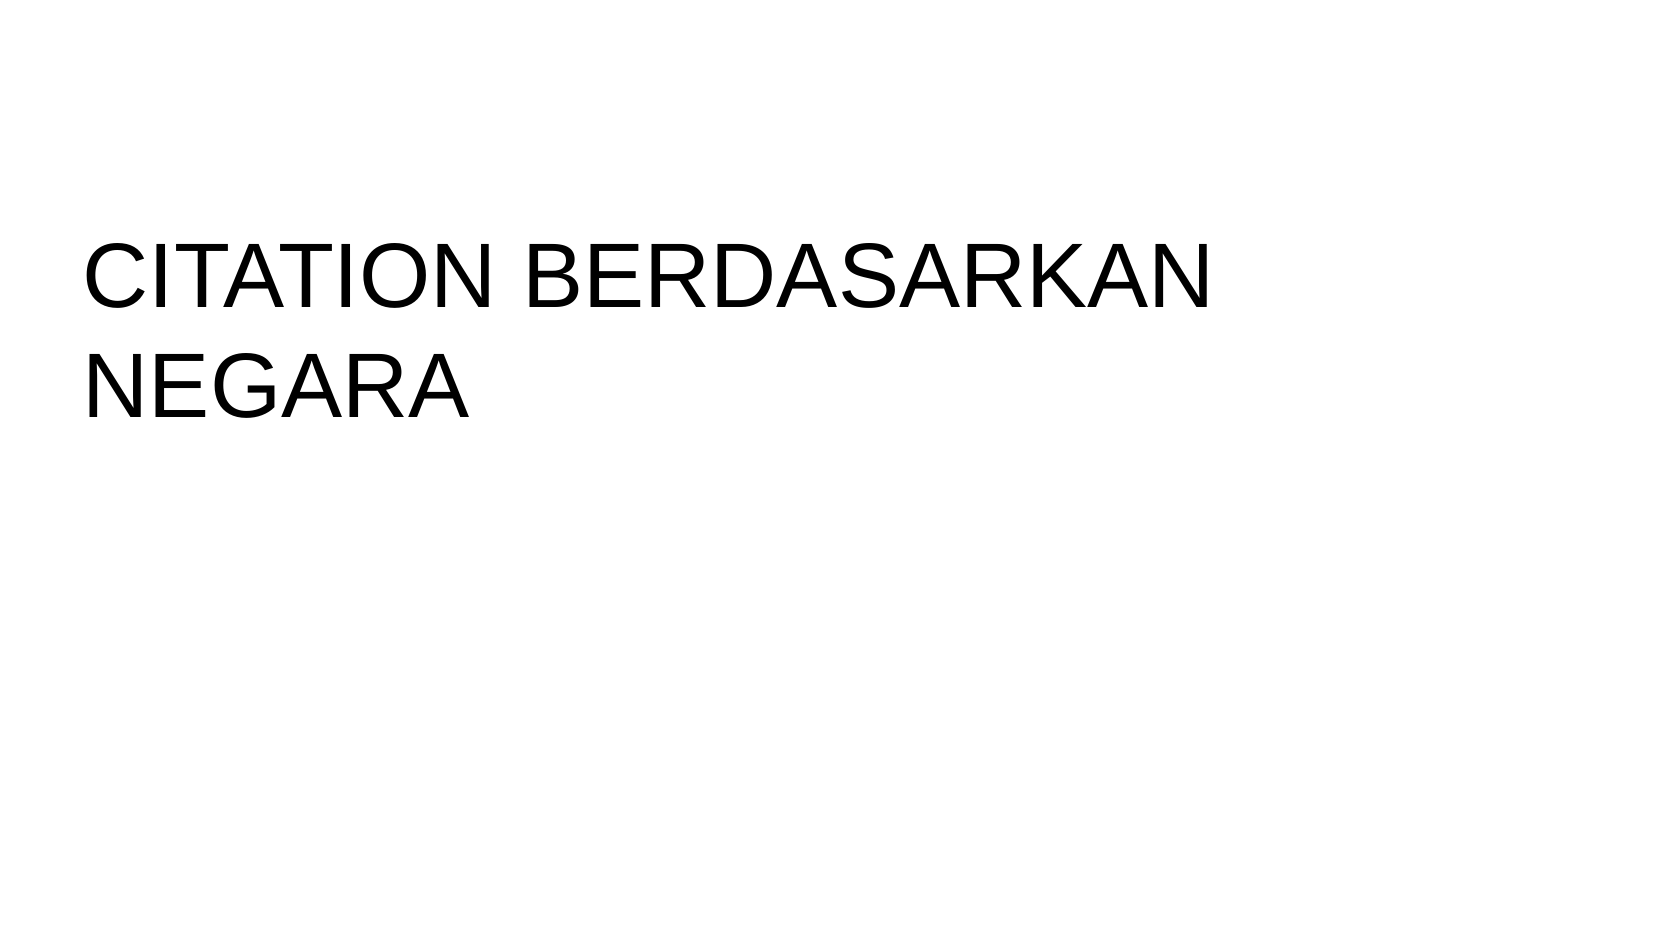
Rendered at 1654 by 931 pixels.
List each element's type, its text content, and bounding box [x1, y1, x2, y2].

text_box CITATION BERDASARKAN NEGARA [82, 37, 1571, 615]
